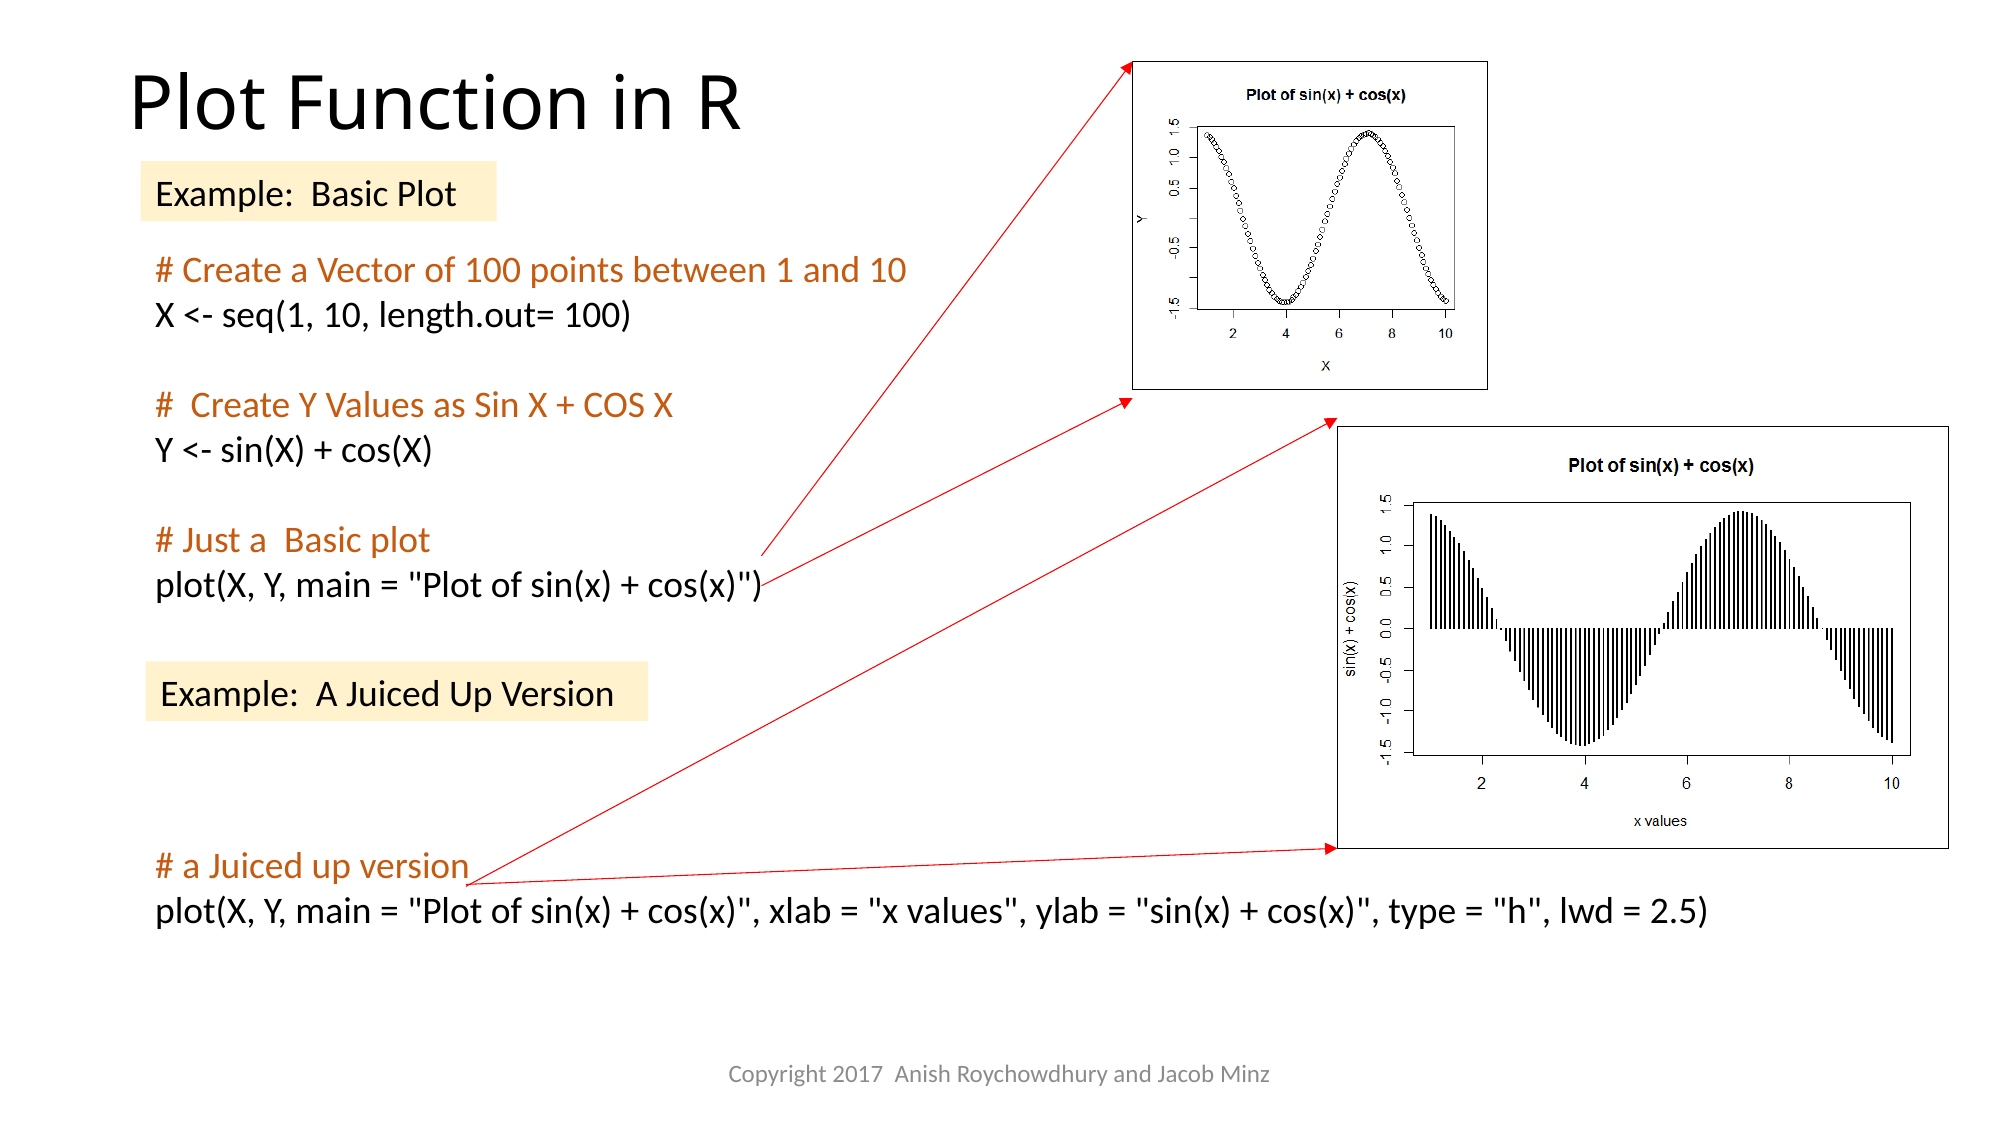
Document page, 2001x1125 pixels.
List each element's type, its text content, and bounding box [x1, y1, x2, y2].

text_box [465, 417, 1338, 848]
picture [1338, 426, 1949, 849]
text_box # a Juiced up version plot(X, Y, main = "Plot of sin(x) + cos(x)", xlab = "x values", ylab = "sin(x) + cos(x)", type = "h", lwd = 2.5) [140, 833, 1865, 938]
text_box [465, 848, 1338, 885]
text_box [761, 398, 1133, 417]
text_box # Create a Vector of 100 points between 1 and 10 X <- seq(1, 10, length.out= 100) # Create Y Values as Sin X + COS X Y <- sin(X) + cos(X) # Just a Basic plot plot(X, Y, main = "Plot of sin(x) + cos(x)") [140, 237, 761, 612]
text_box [761, 61, 1133, 398]
picture [1133, 61, 1488, 390]
text_box Example: Basic Plot [140, 161, 497, 221]
title Plot Function in R [113, 49, 1190, 162]
text_box Example: A Juiced Up Version [145, 661, 465, 722]
footer Copyright 2017 Anish Roychowdhury and Jacob Minz [662, 1042, 1338, 1103]
